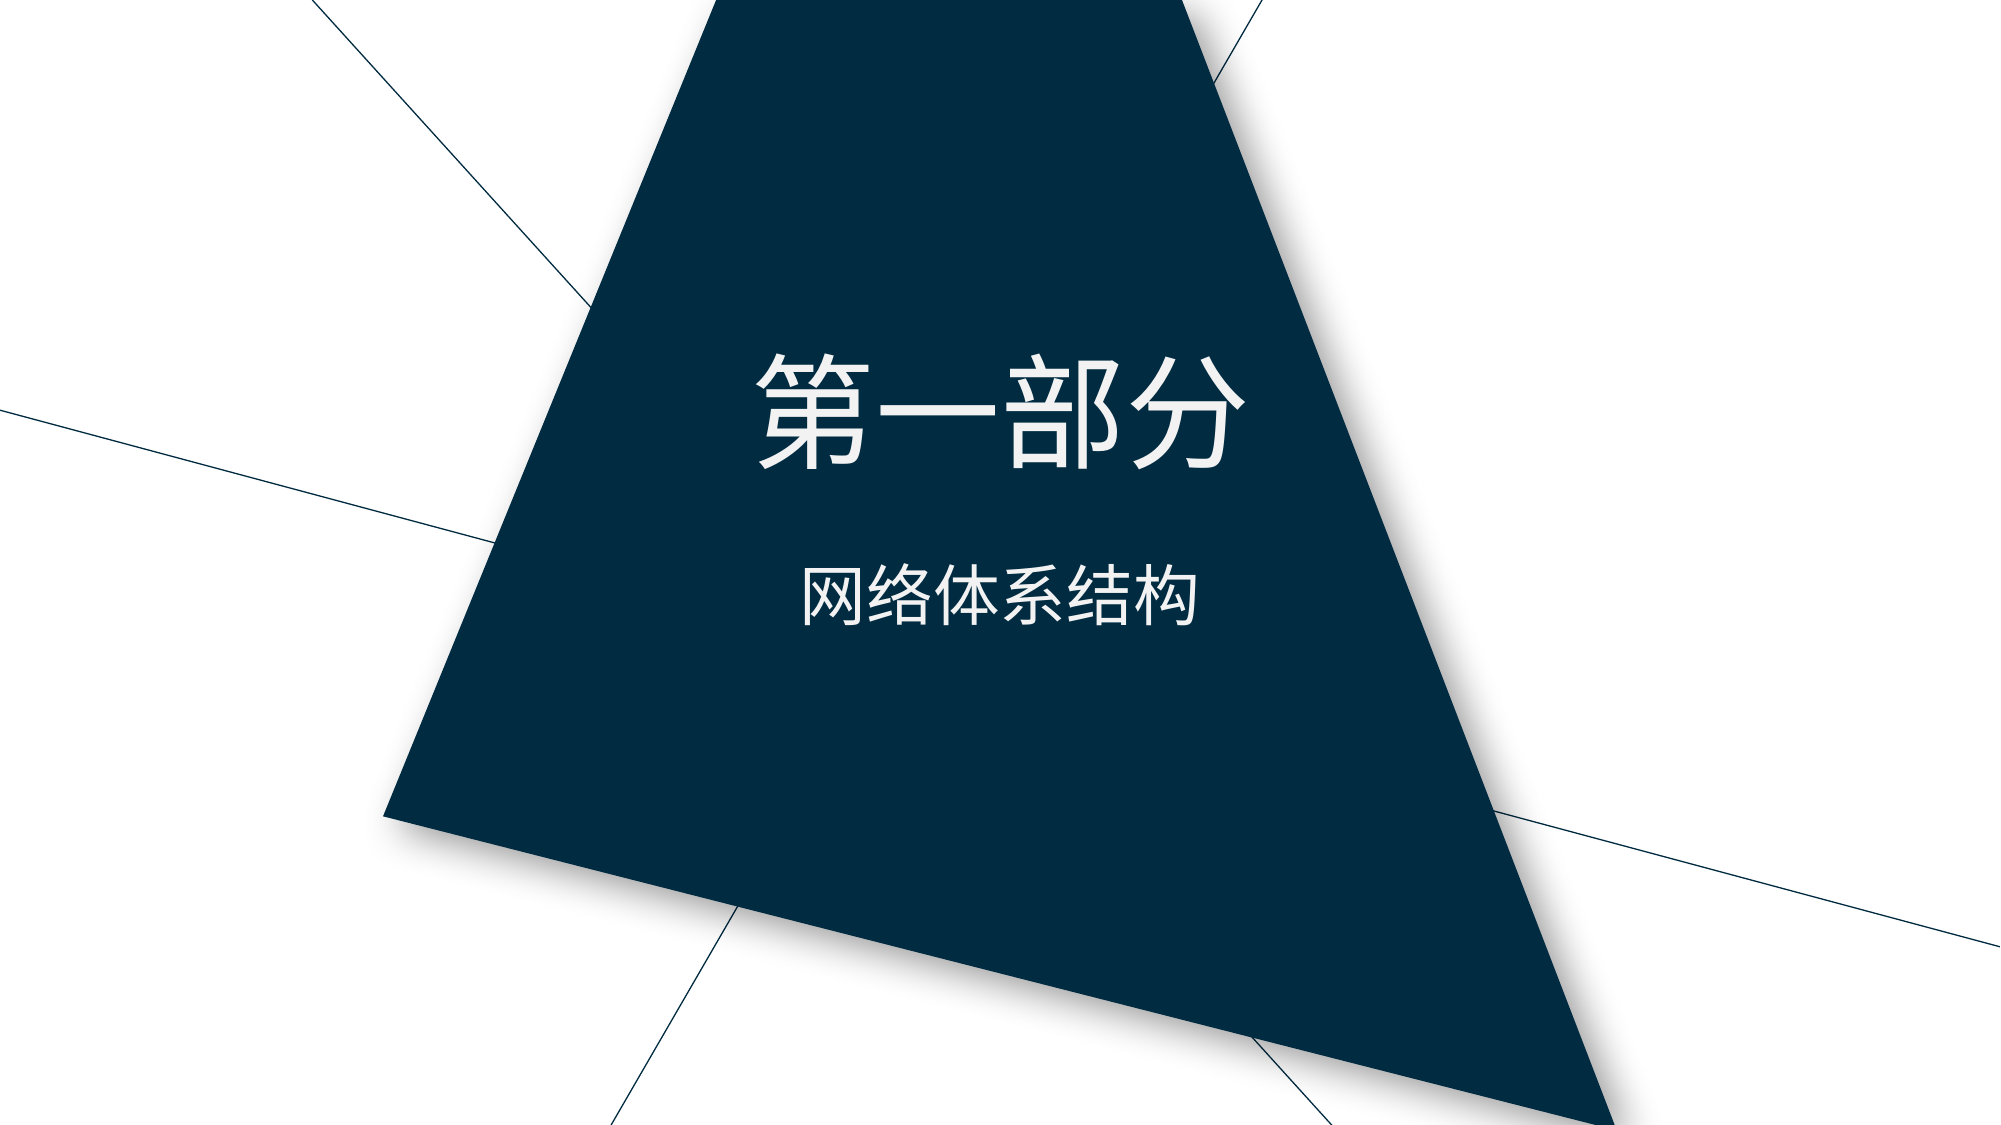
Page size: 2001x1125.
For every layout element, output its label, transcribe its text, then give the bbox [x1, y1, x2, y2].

text_box 网络体系结构 [709, 546, 1291, 642]
text_box [383, 0, 1615, 1125]
text_box 第一部分 [735, 326, 1265, 492]
